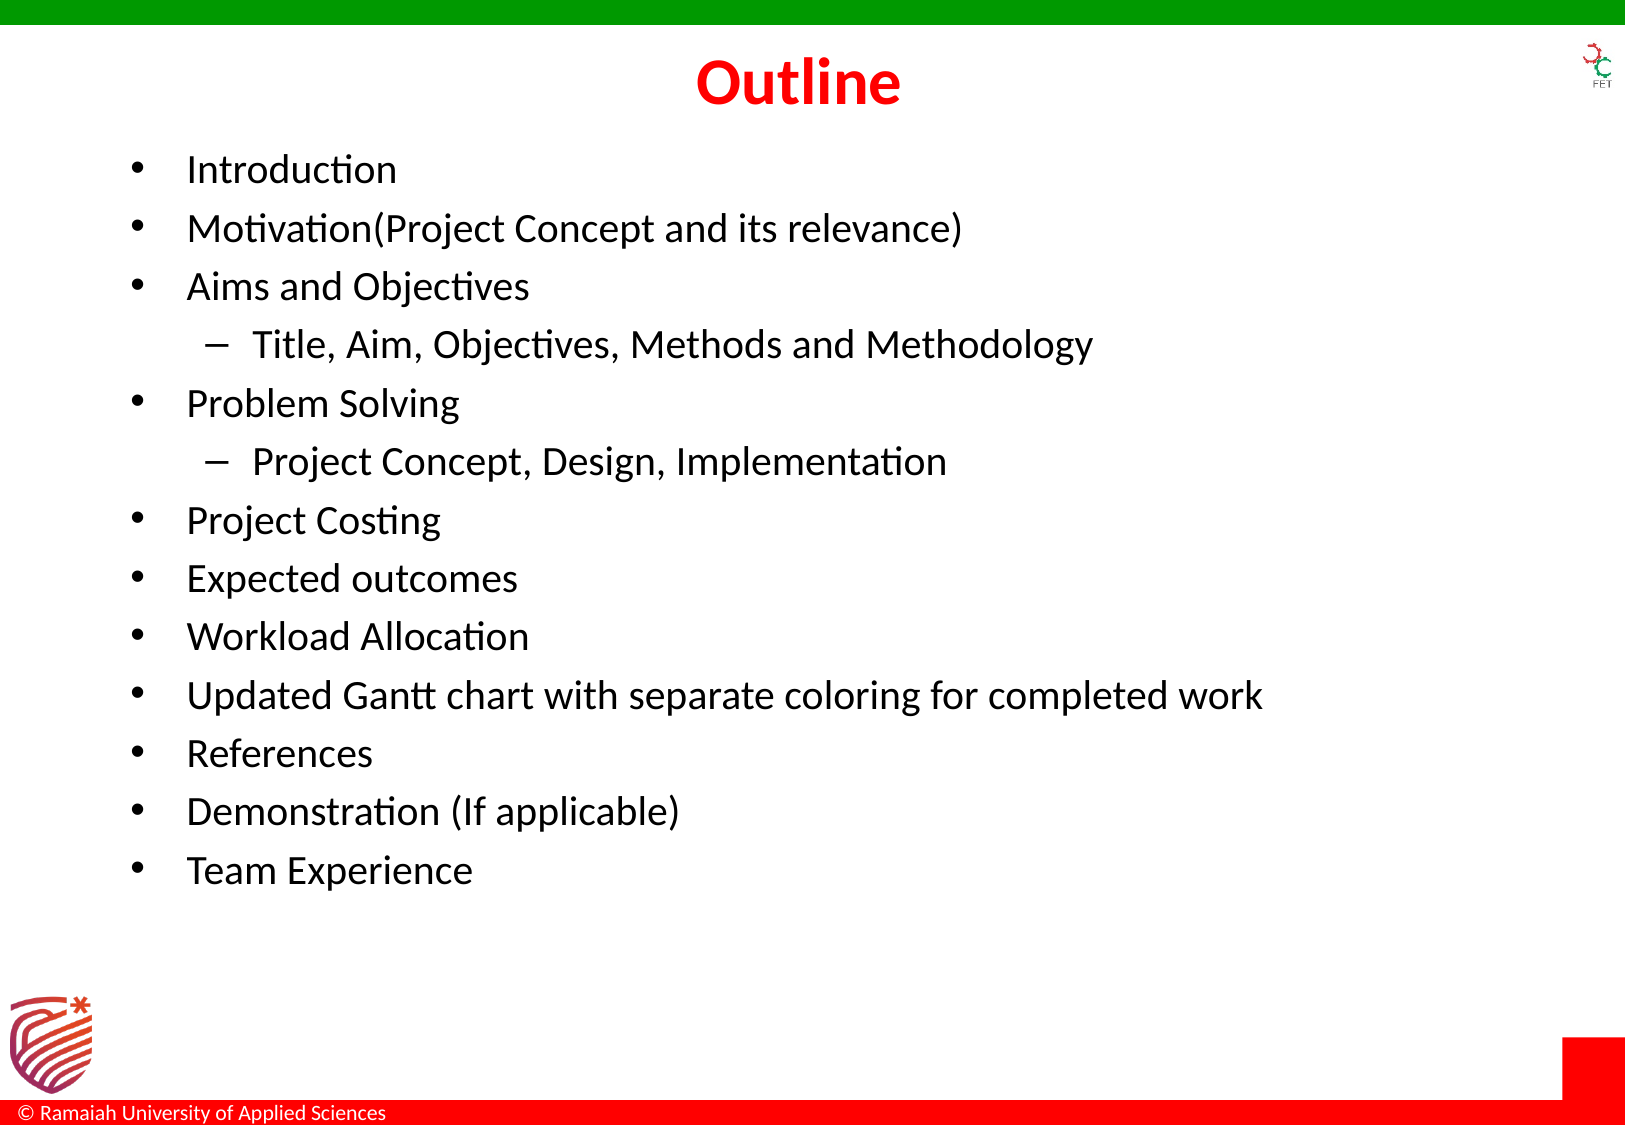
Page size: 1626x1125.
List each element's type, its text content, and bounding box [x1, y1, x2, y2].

list Introduction Motivation(Project Concept and its relevance) Aims and Objectives Title, Aim, Objectives, Methods and Methodology Problem Solving Project Concept, Design, Implementation Project Costing Expected outcomes Workload Allocation Updated Gantt chart with separate coloring for completed work References Demonstration (If applicable) Team Experience [115, 134, 1465, 1022]
title Outline [68, 30, 1531, 135]
picture [10, 996, 92, 1094]
picture [1570, 27, 1624, 103]
